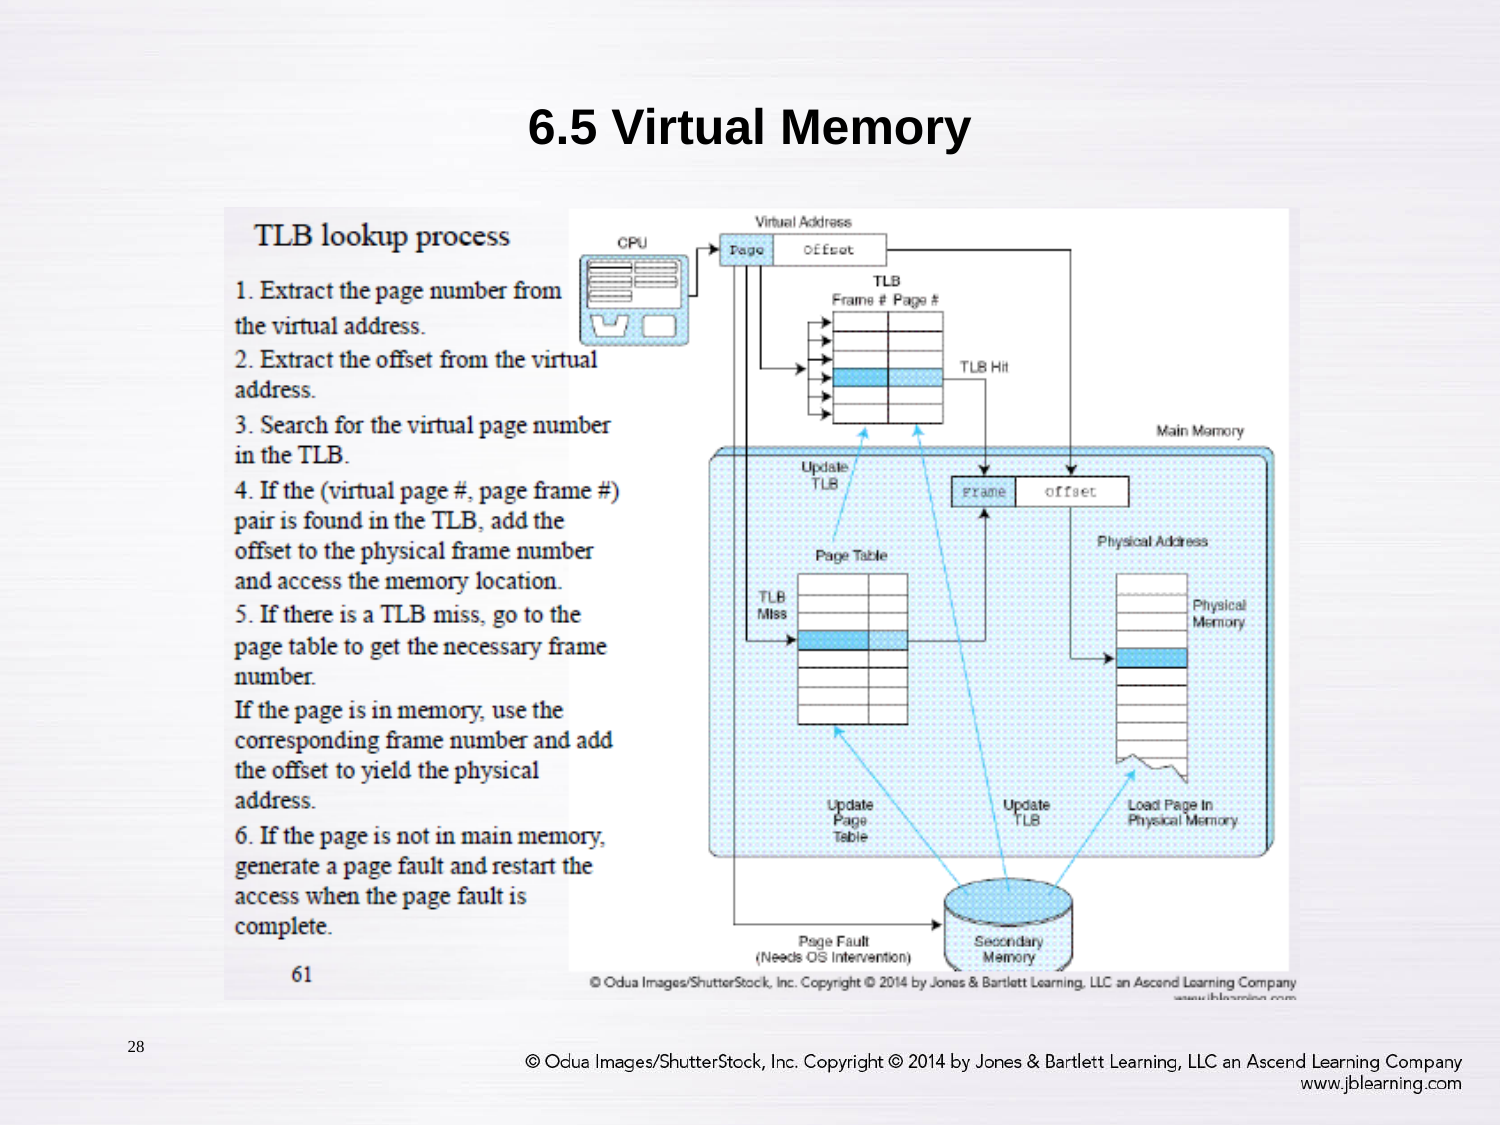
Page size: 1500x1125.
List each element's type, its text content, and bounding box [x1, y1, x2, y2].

picture [0, 0, 1500, 1125]
title 6.5 Virtual Memory [112, 62, 1388, 188]
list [223, 206, 1301, 1001]
slide_number 28 [112, 1025, 425, 1100]
